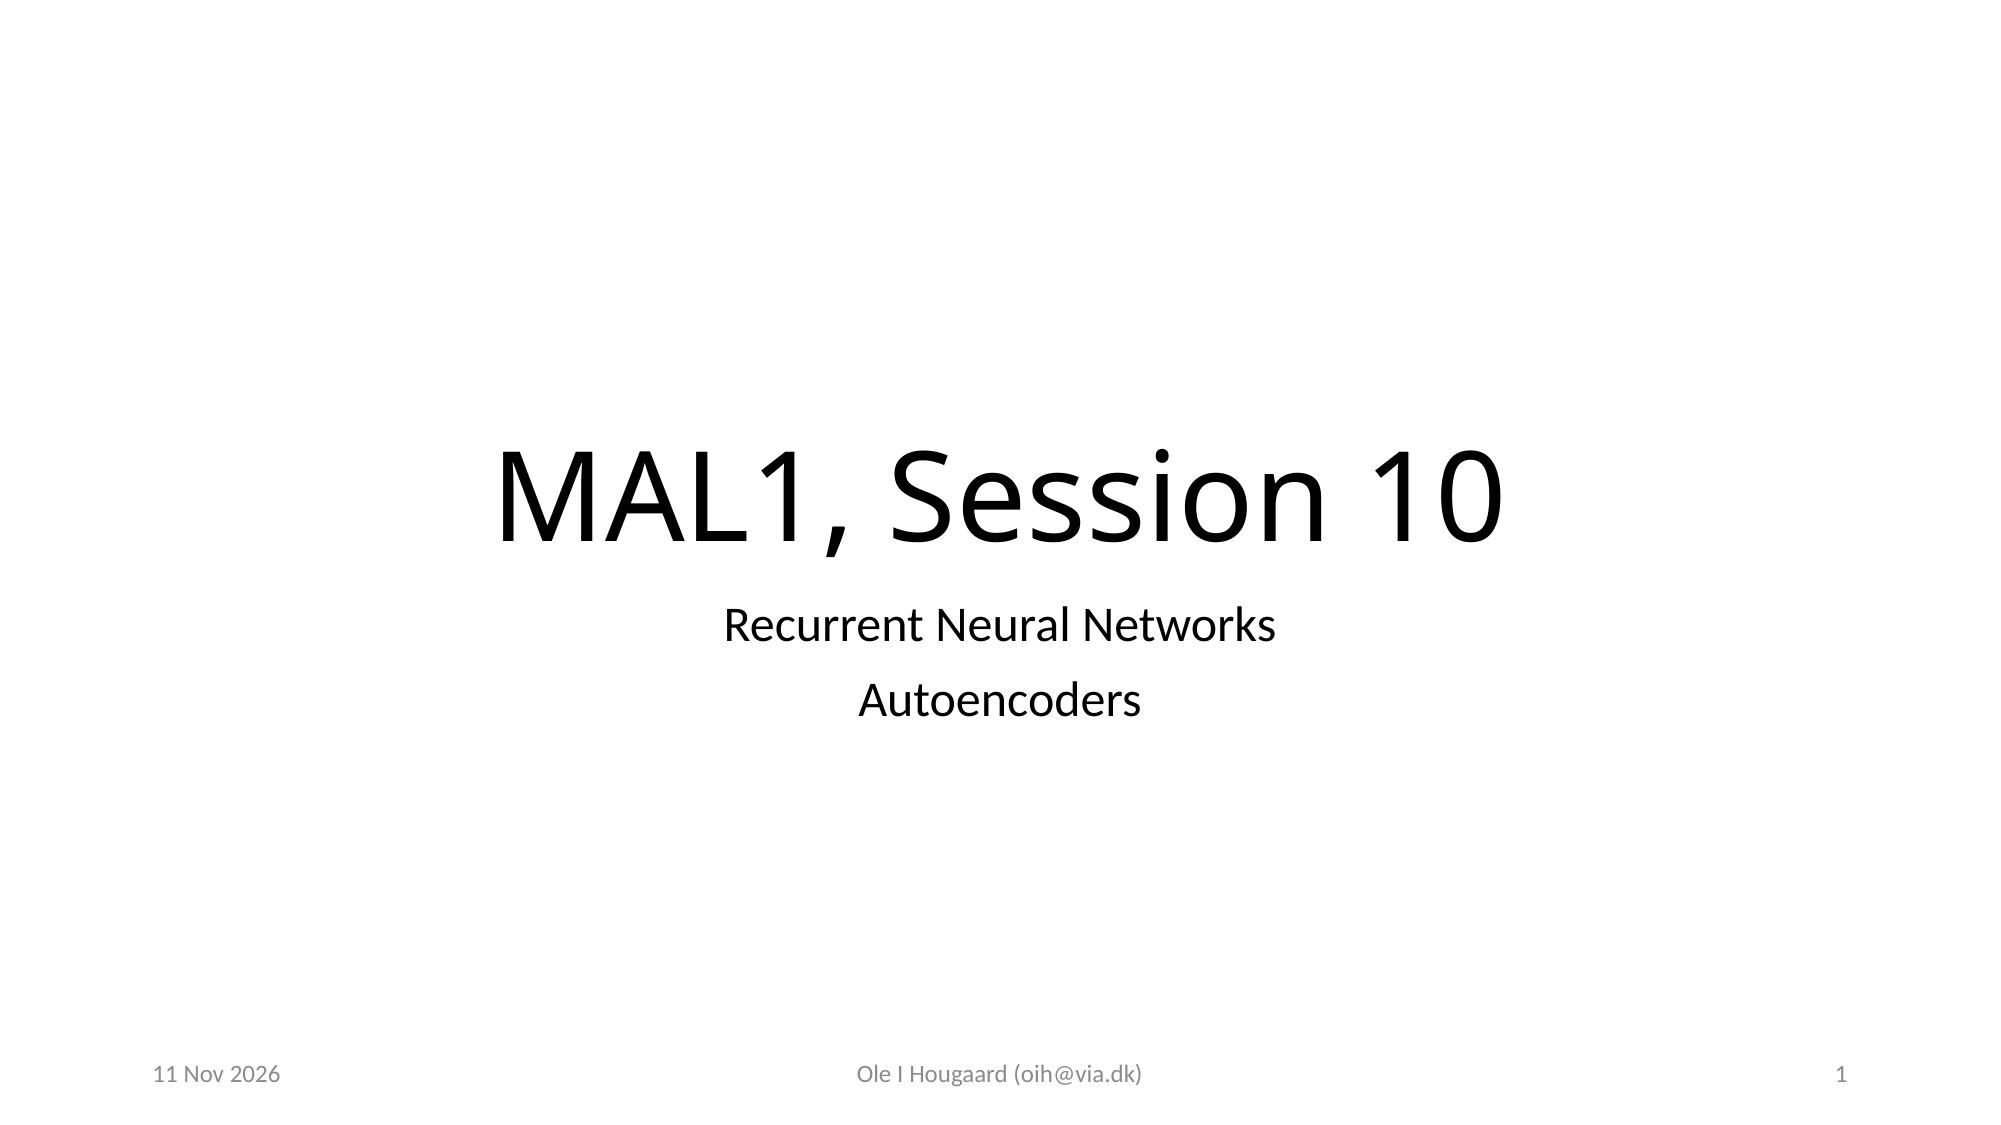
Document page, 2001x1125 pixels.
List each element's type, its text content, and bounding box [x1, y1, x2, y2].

slide_number 1 [1412, 1042, 1863, 1103]
footer Ole I Hougaard (oih@via.dk) [662, 1042, 1338, 1103]
subtitle Recurrent Neural Networks Autoencoders [249, 590, 1750, 863]
title MAL1, Session 10 [249, 184, 1750, 576]
slide_number 6-Nov-23 [137, 1042, 588, 1103]
